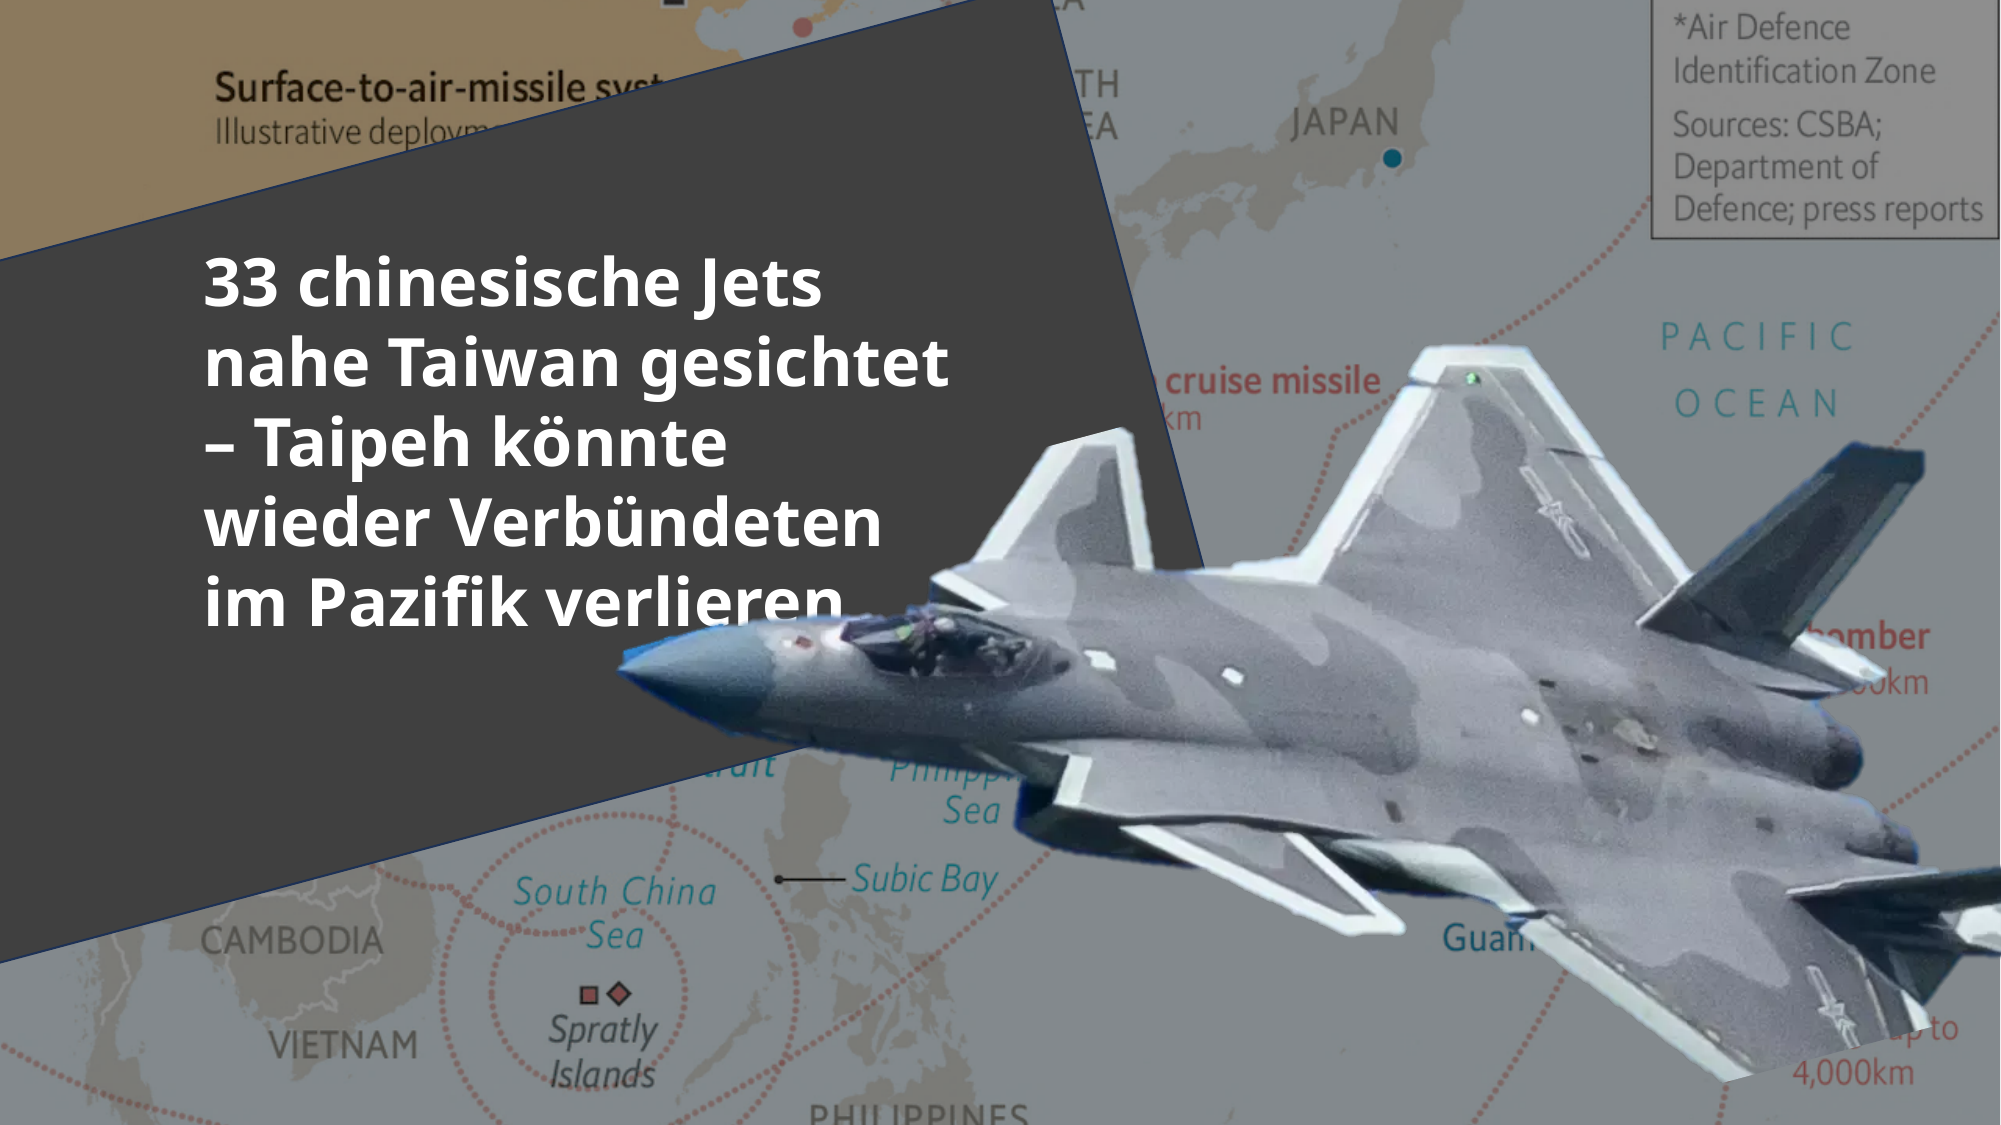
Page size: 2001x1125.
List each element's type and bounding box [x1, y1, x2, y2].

text_box [0, 138, 1157, 818]
picture [0, 0, 2001, 1125]
